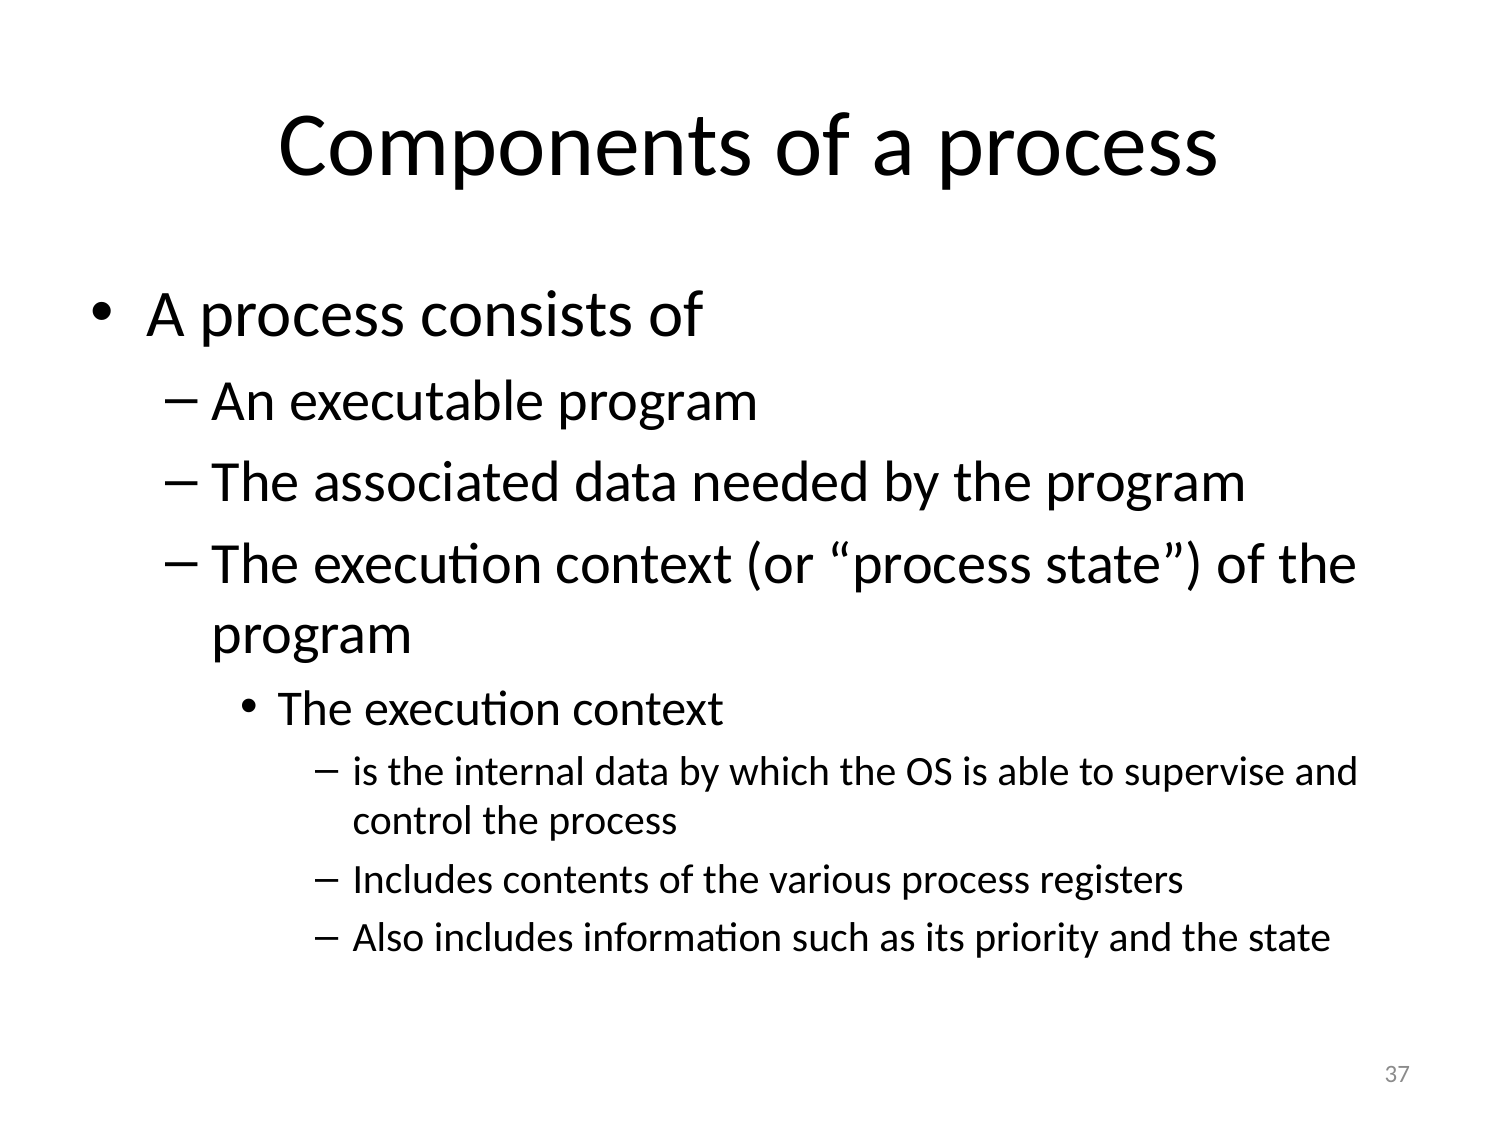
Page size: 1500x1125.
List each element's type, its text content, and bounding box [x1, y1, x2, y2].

list A process consists of An executable program The associated data needed by the program The execution context (or “process state”) of the program The execution context is the internal data by which the OS is able to supervise and control the process Includes contents of the various process registers Also includes information such as its priority and the state [75, 262, 1425, 1005]
title Components of a process [75, 45, 1425, 233]
slide_number 37 [1074, 1042, 1425, 1103]
